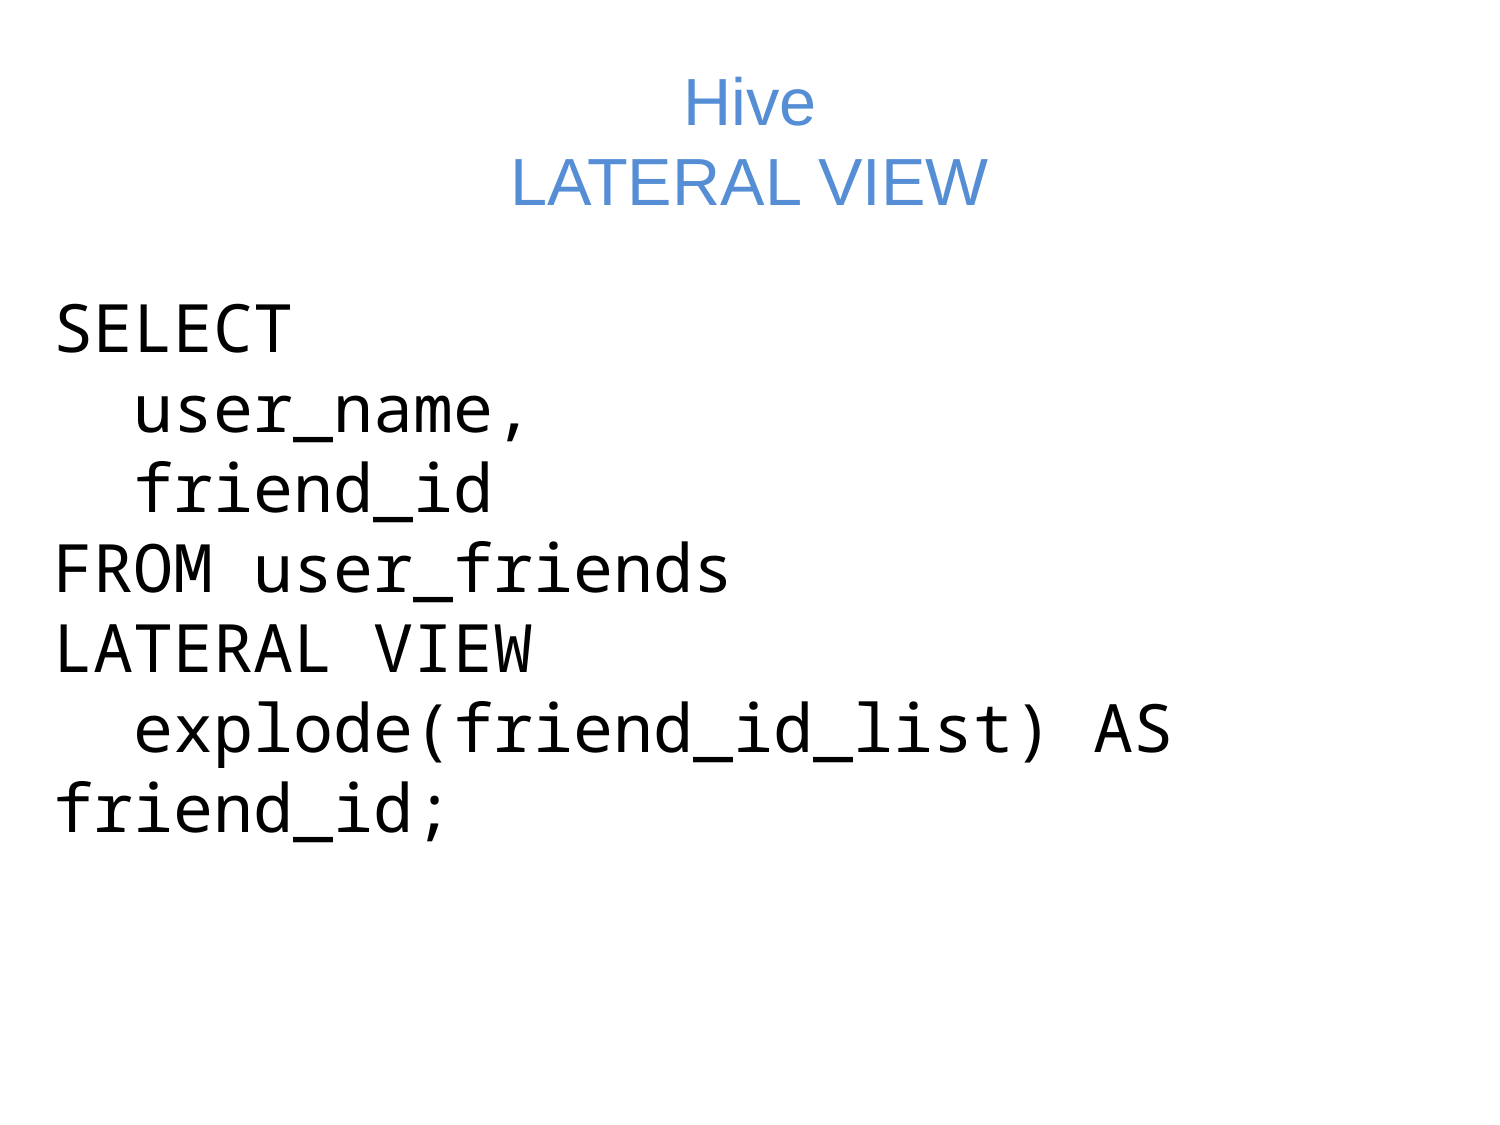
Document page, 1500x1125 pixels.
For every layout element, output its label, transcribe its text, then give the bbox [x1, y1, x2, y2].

text_box SELECT user_name, friend_id FROM user_friends LATERAL VIEW explode(friend_id_list) AS friend_id; [38, 278, 1500, 853]
title Hive LATERAL VIEW [75, 45, 1425, 233]
